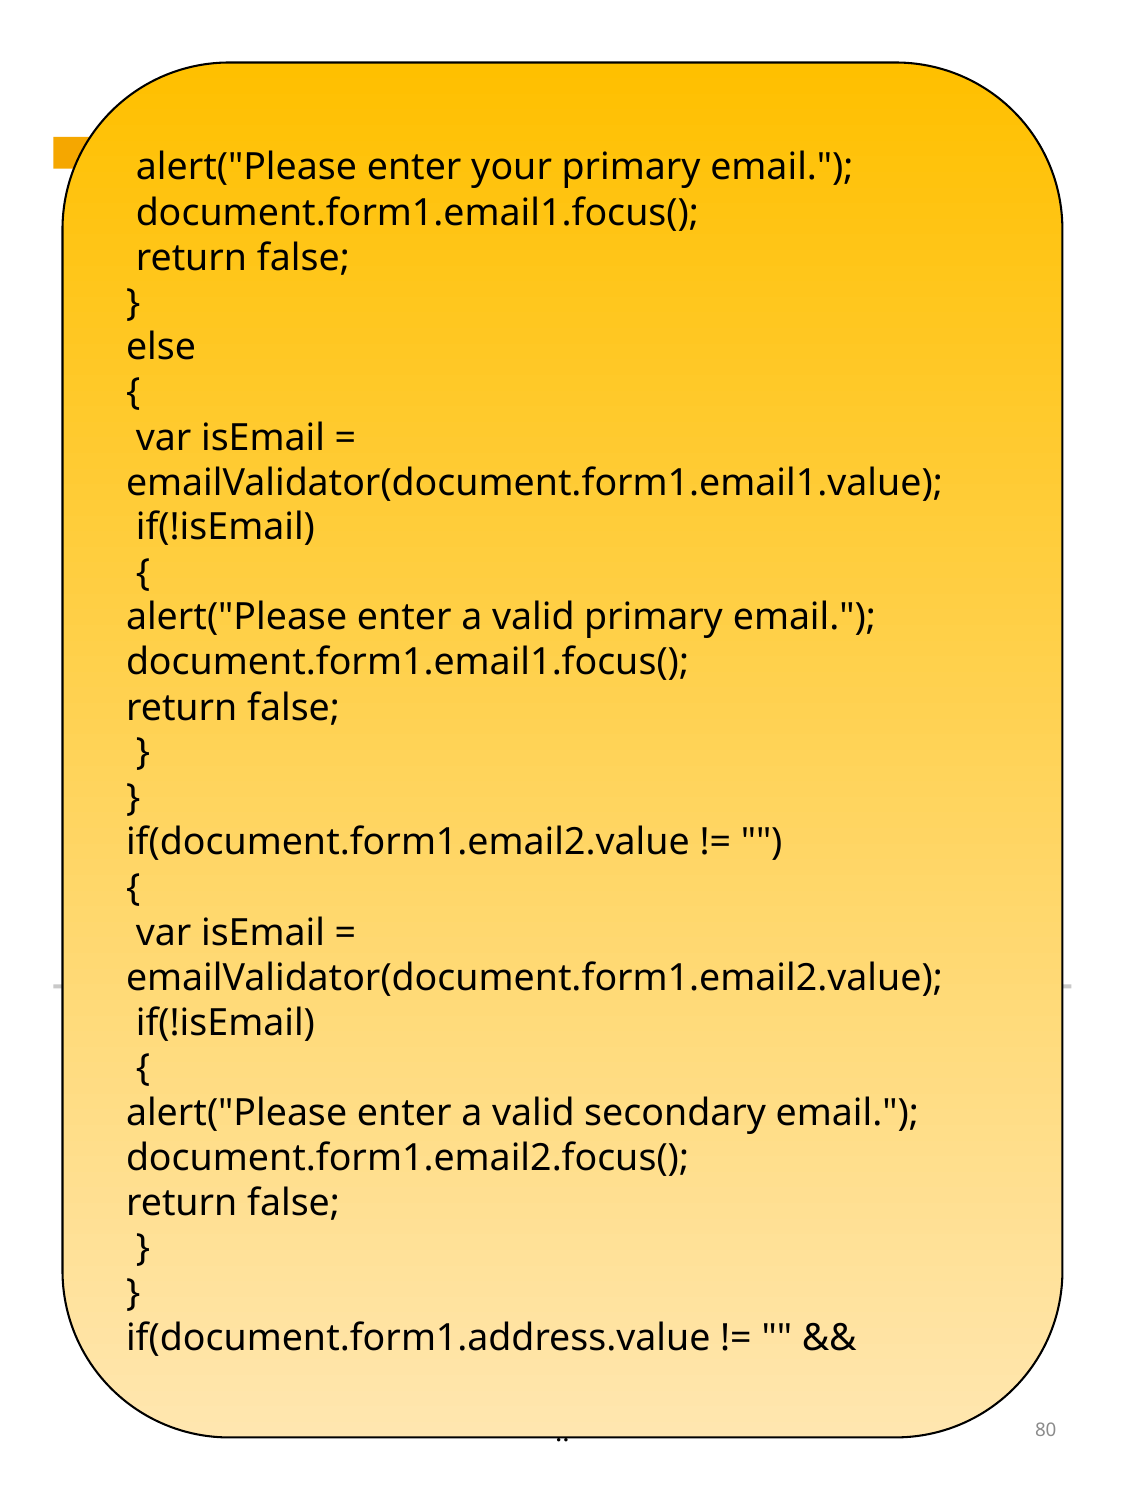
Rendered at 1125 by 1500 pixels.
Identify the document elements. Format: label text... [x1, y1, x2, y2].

footer .. [372, 1390, 753, 1471]
slide_number 80 [818, 1390, 1072, 1471]
text_box alert("Please enter your primary email."); document.form1.email1.focus(); return false; } else { var isEmail = emailValidator(document.form1.email1.value); if(!isEmail) { alert("Please enter a valid primary email."); document.form1.email1.focus(); return false; } } if(document.form1.email2.value != "") { var isEmail = emailValidator(document.form1.email2.value); if(!isEmail) { alert("Please enter a valid secondary email."); document.form1.email2.focus(); return false; } } if(document.form1.address.value != "" && [61, 61, 1064, 1439]
